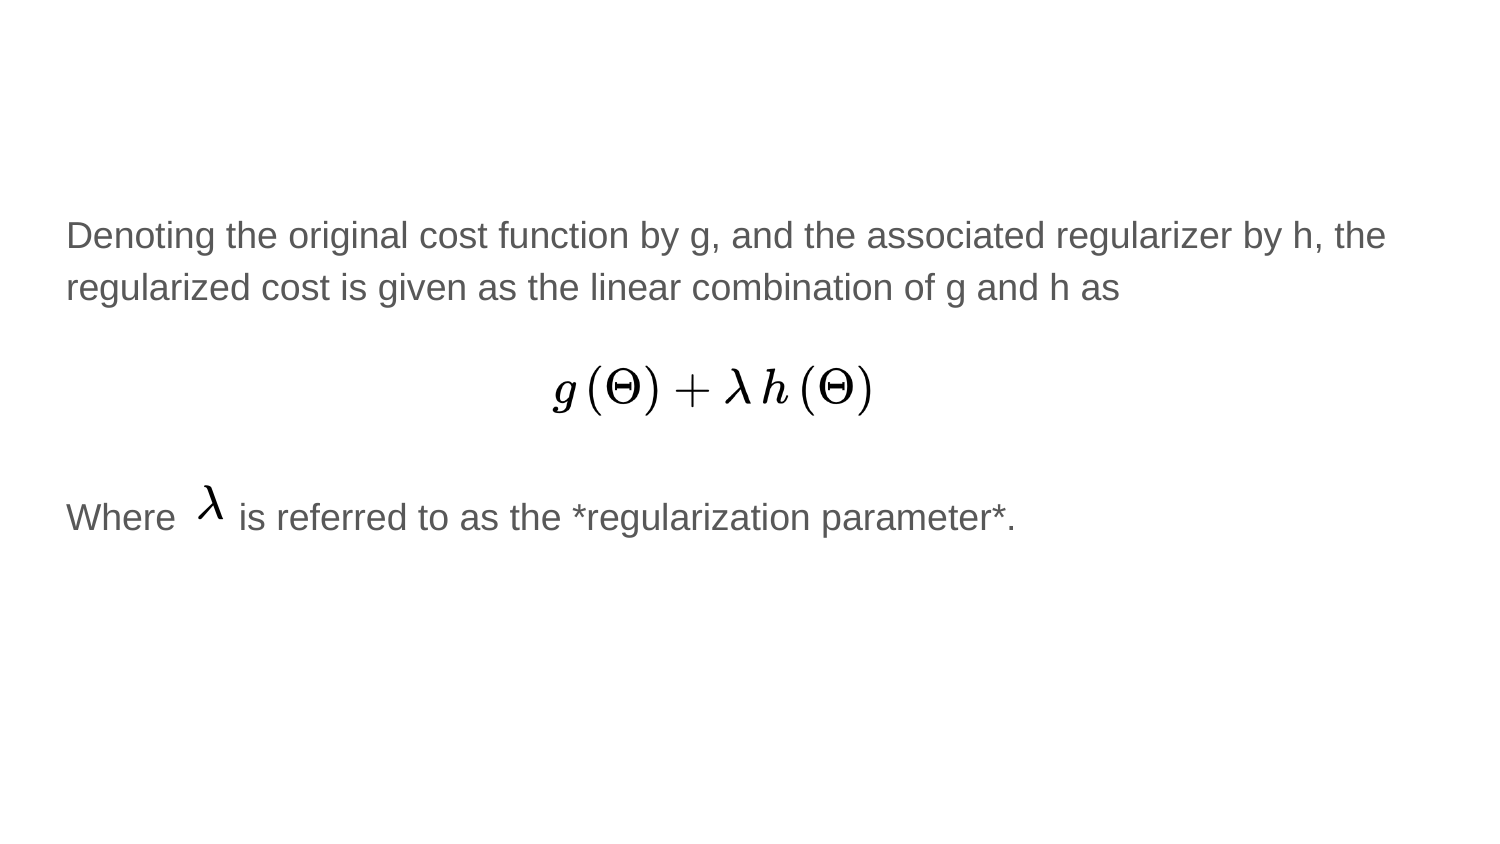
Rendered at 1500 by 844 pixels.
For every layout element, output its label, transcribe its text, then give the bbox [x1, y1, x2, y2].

list Denoting the original cost function by g, and the associated regularizer by h, the regularized cost is given as the linear combination of g and h as Where is referred to as the *regularization parameter*. [50, 188, 1450, 750]
picture [552, 361, 876, 423]
picture [196, 481, 224, 524]
